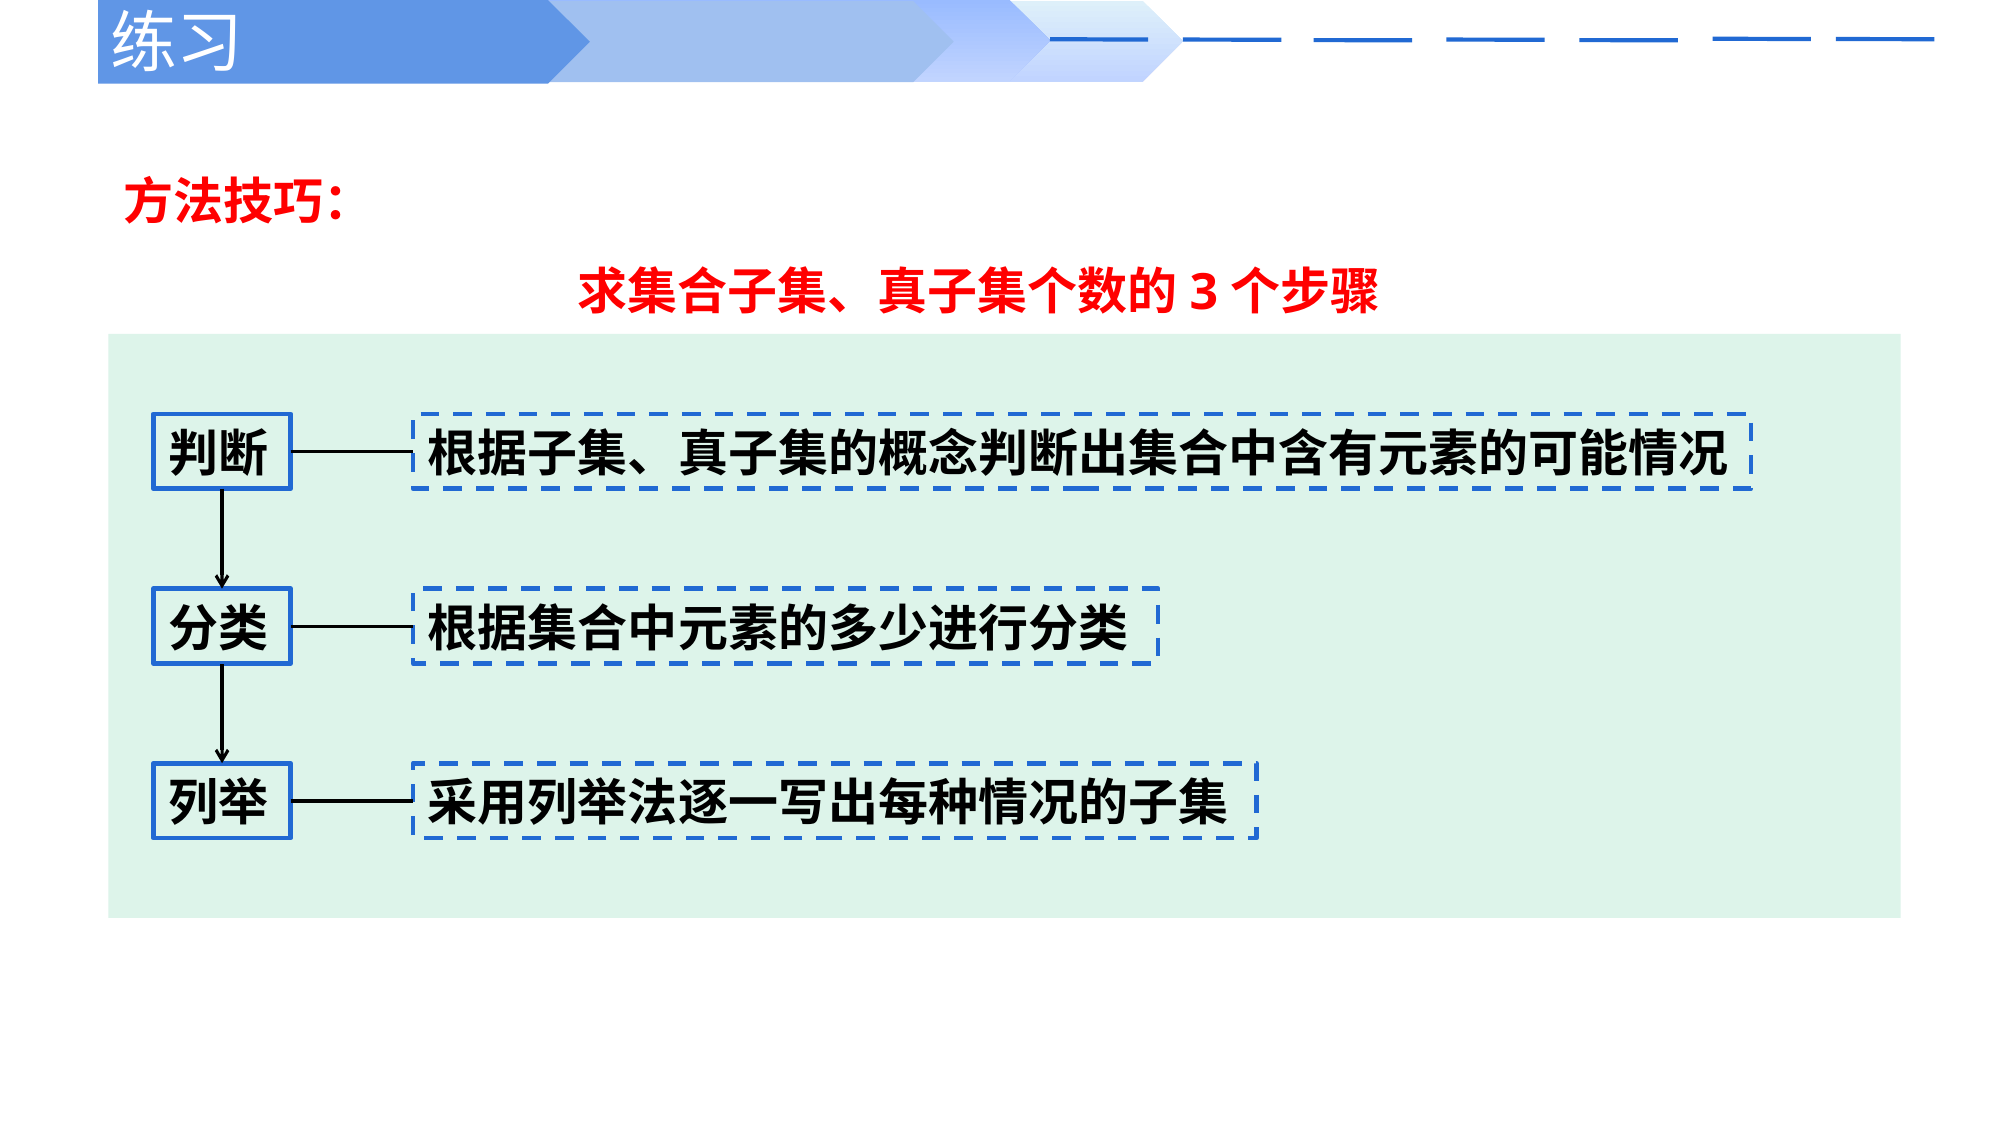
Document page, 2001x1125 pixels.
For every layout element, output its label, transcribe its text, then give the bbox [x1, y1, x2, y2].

text_box [107, 333, 1902, 919]
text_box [153, 414, 1752, 839]
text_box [95, 0, 1935, 89]
text_box 方法技巧： 求集合子集、真子集个数的3个步骤 [108, 132, 1850, 418]
text_box [101, 305, 1856, 891]
